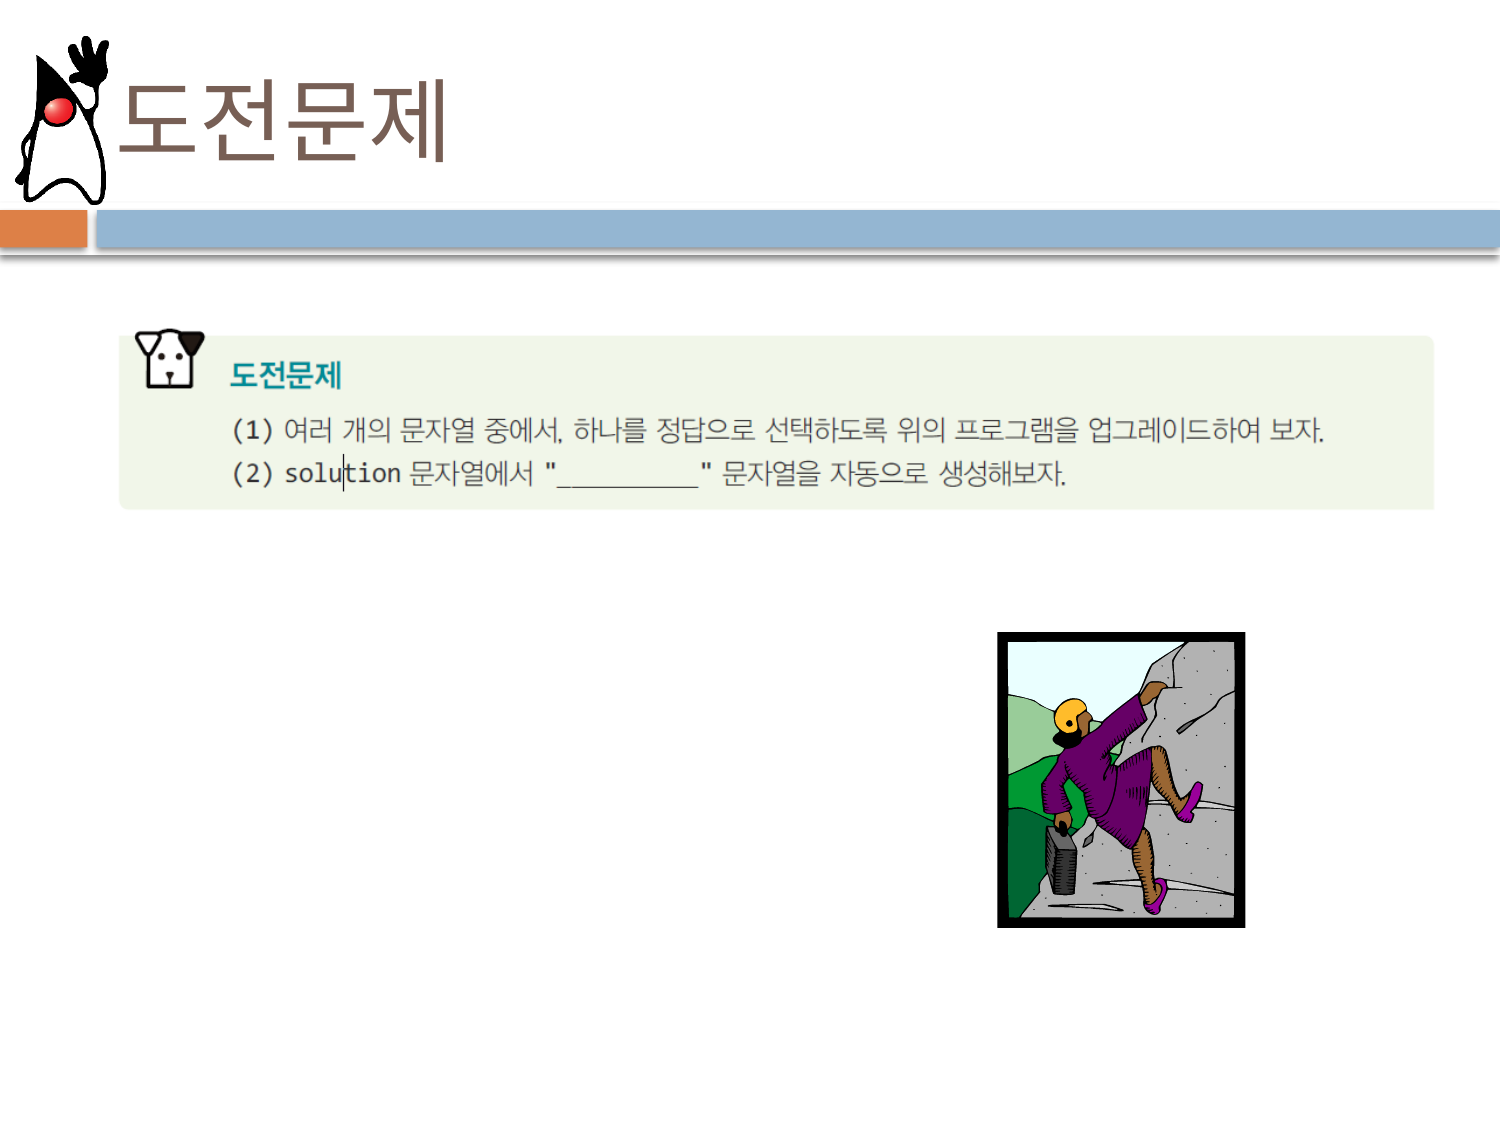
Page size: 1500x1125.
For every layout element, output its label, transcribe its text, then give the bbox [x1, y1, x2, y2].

picture [15, 36, 109, 205]
title 도전문제 [100, 37, 1438, 200]
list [105, 310, 1444, 522]
picture [996, 631, 1246, 929]
